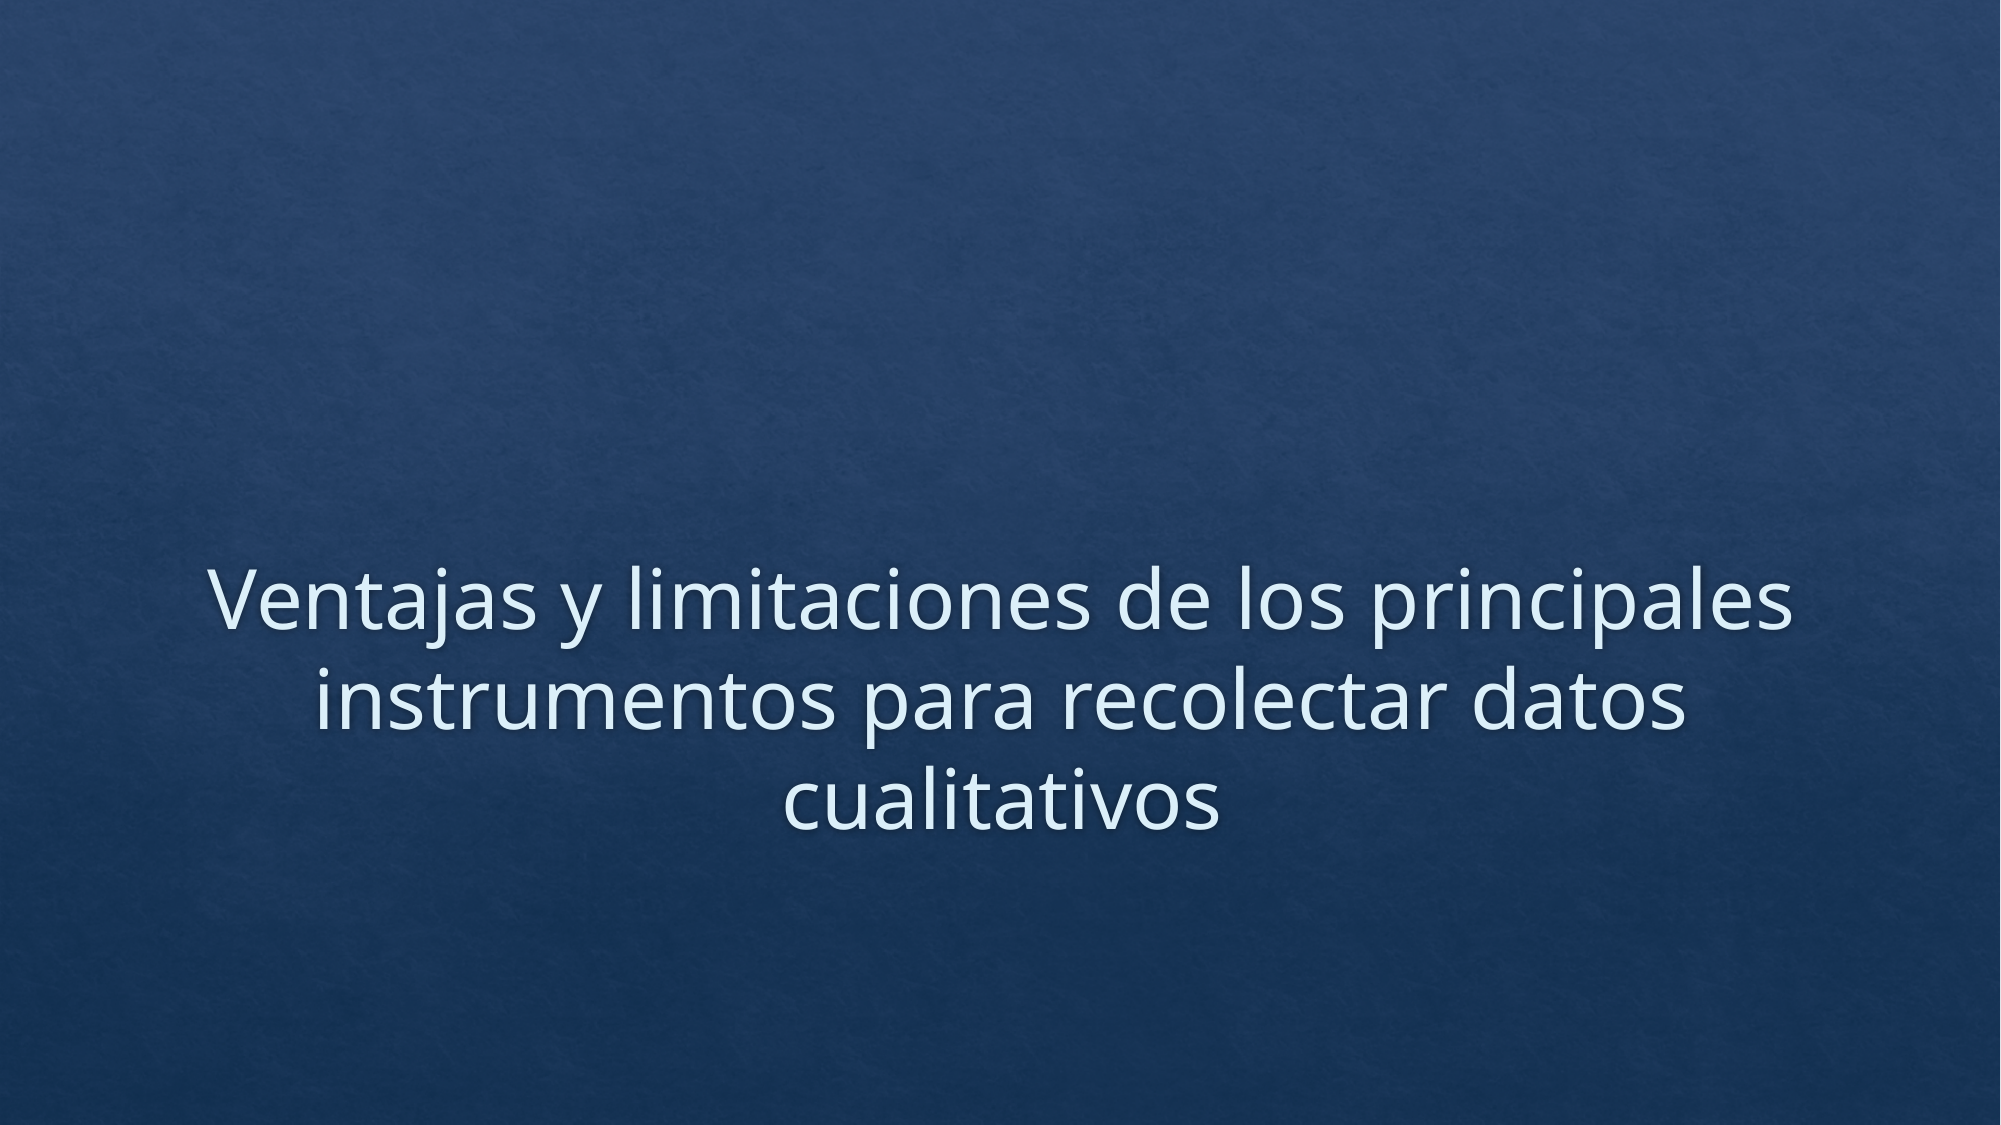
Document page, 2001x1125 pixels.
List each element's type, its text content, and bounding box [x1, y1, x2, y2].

list Ventajas y limitaciones de los principales instrumentos para recolectar datos cualitativos [149, 539, 1849, 950]
